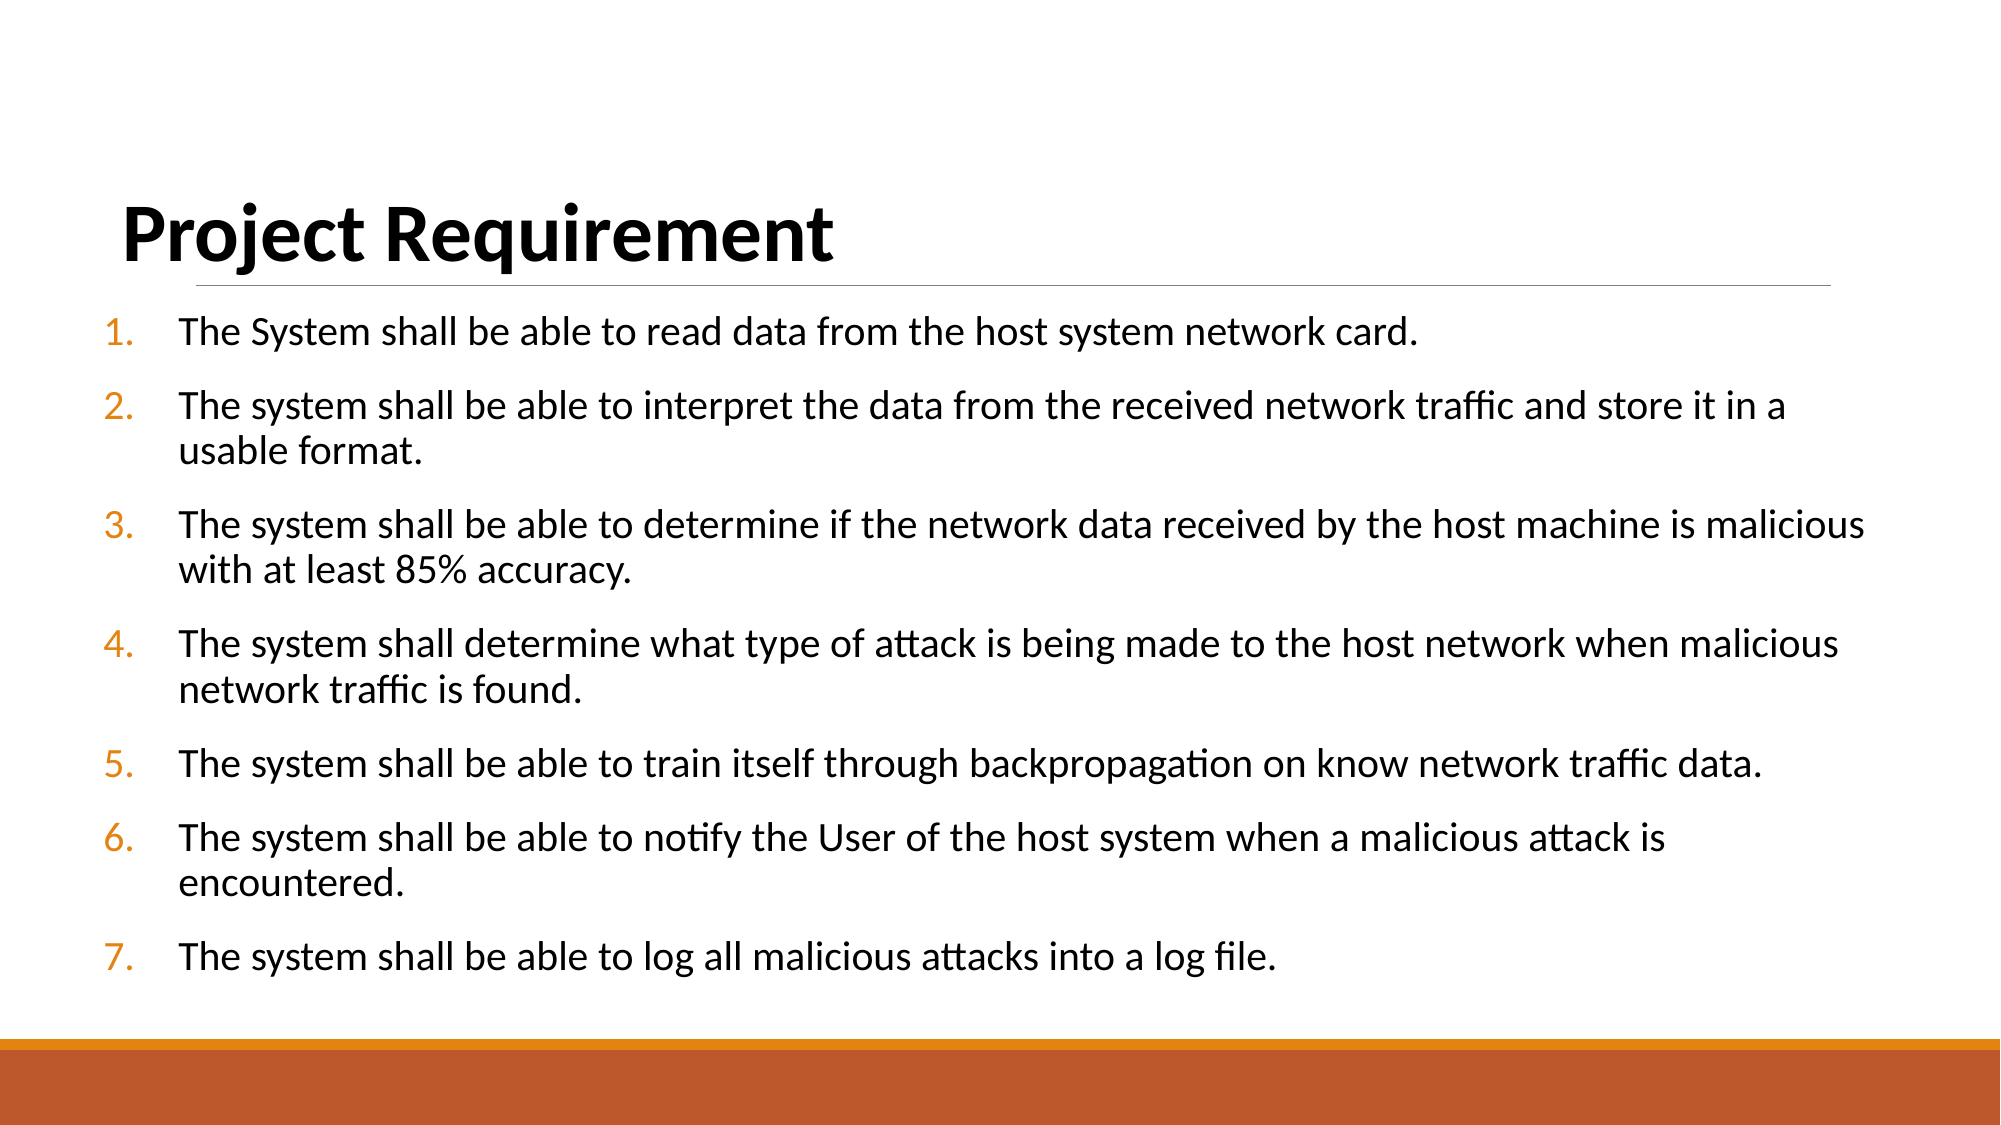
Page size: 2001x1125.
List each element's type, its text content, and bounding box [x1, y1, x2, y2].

list Project Requirement The System shall be able to read data from the host system network card. The system shall be able to interpret the data from the received network traffic and store it in a usable format. The system shall be able to determine if the network data received by the host machine is malicious with at least 85% accuracy. The system shall determine what type of attack is being made to the host network when malicious network traffic is found. The system shall be able to train itself through backpropagation on know network traffic data. The system shall be able to notify the User of the host system when a malicious attack is encountered. The system shall be able to log all malicious attacks into a log file. [103, 182, 1900, 1041]
